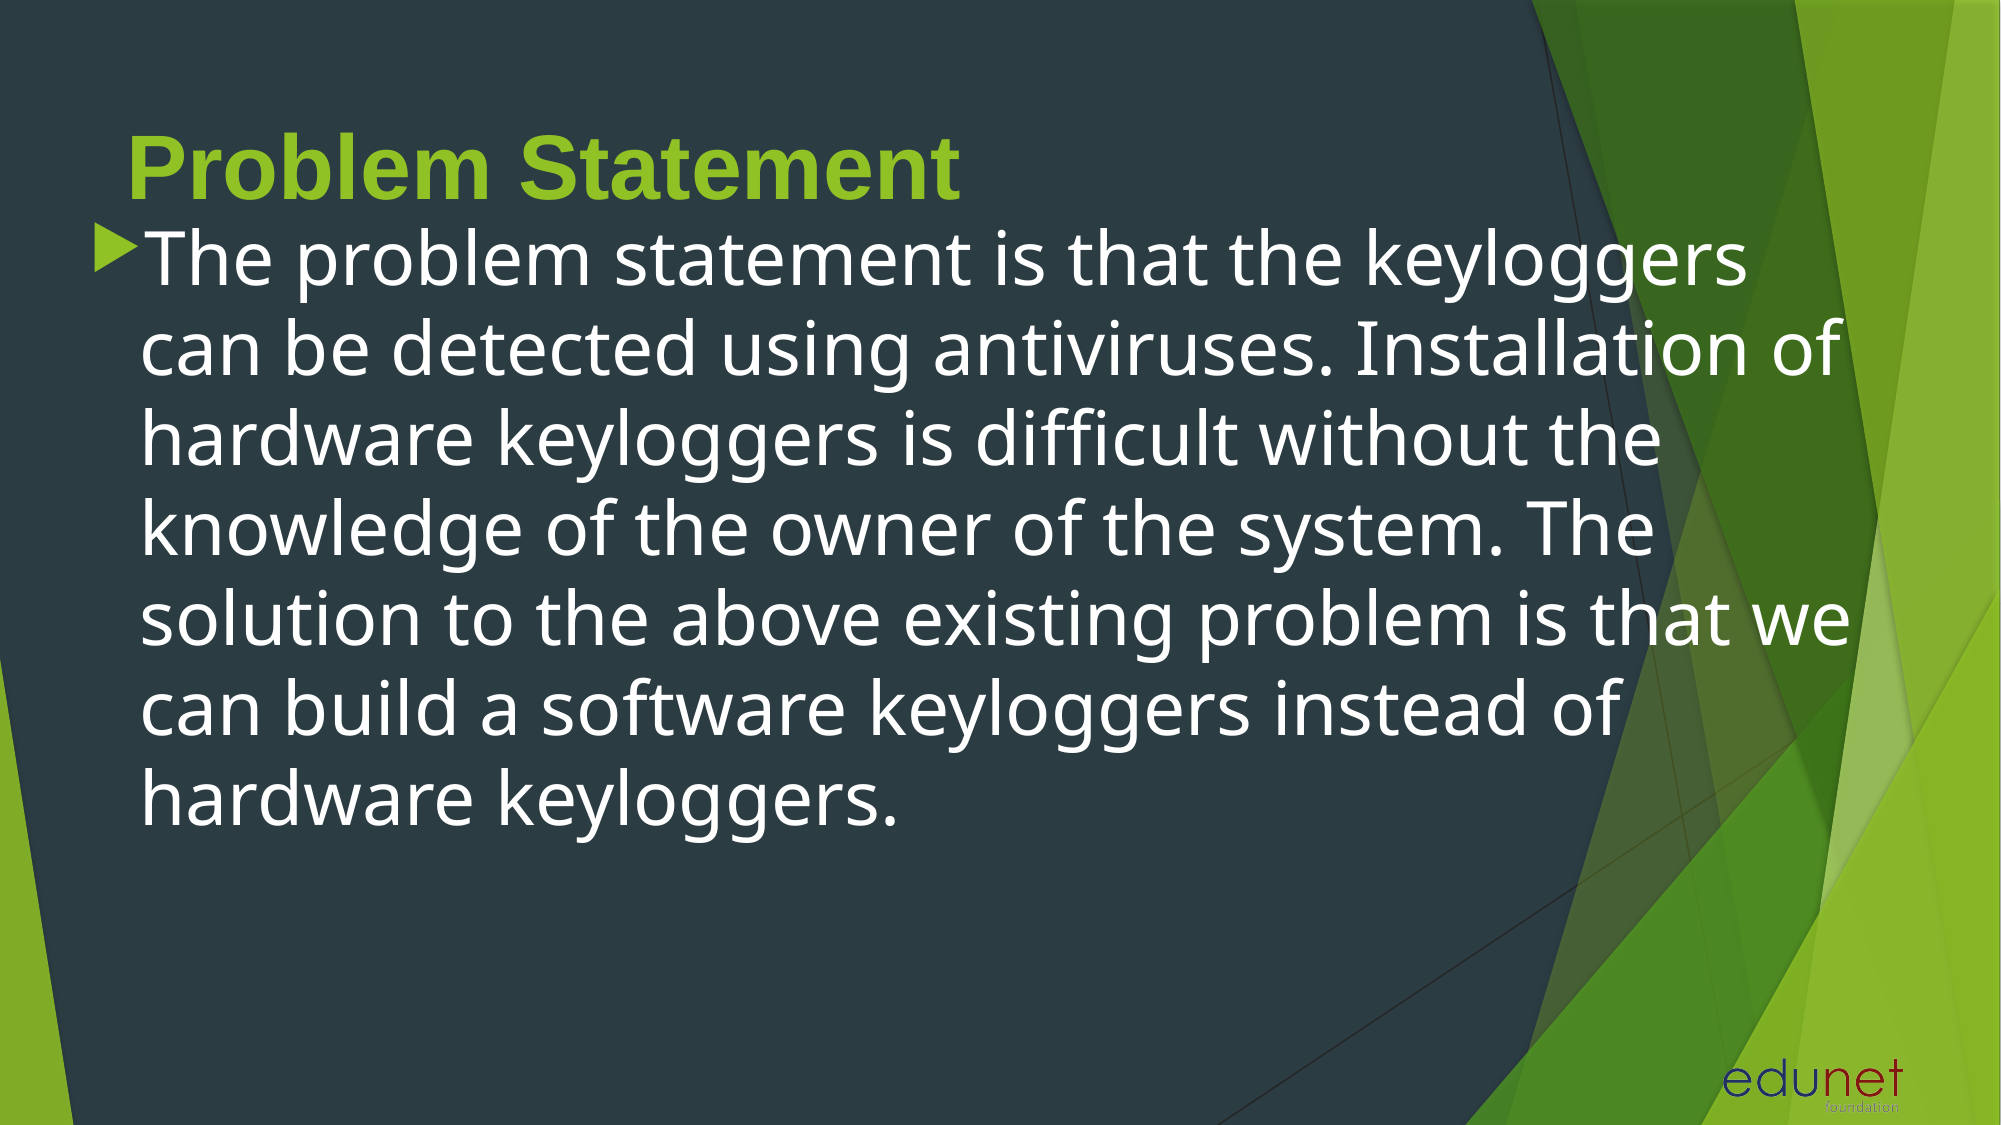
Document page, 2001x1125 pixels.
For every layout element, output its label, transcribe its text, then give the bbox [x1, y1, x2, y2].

list The problem statement is that the keyloggers can be detected using antiviruses. Installation of hardware keyloggers is difficult without the knowledge of the owner of the system. The solution to the above existing problem is that we can build a software keyloggers instead of hardware keyloggers. [74, 203, 1884, 970]
picture [1719, 1056, 1905, 1116]
title Problem Statement [111, 99, 1522, 203]
